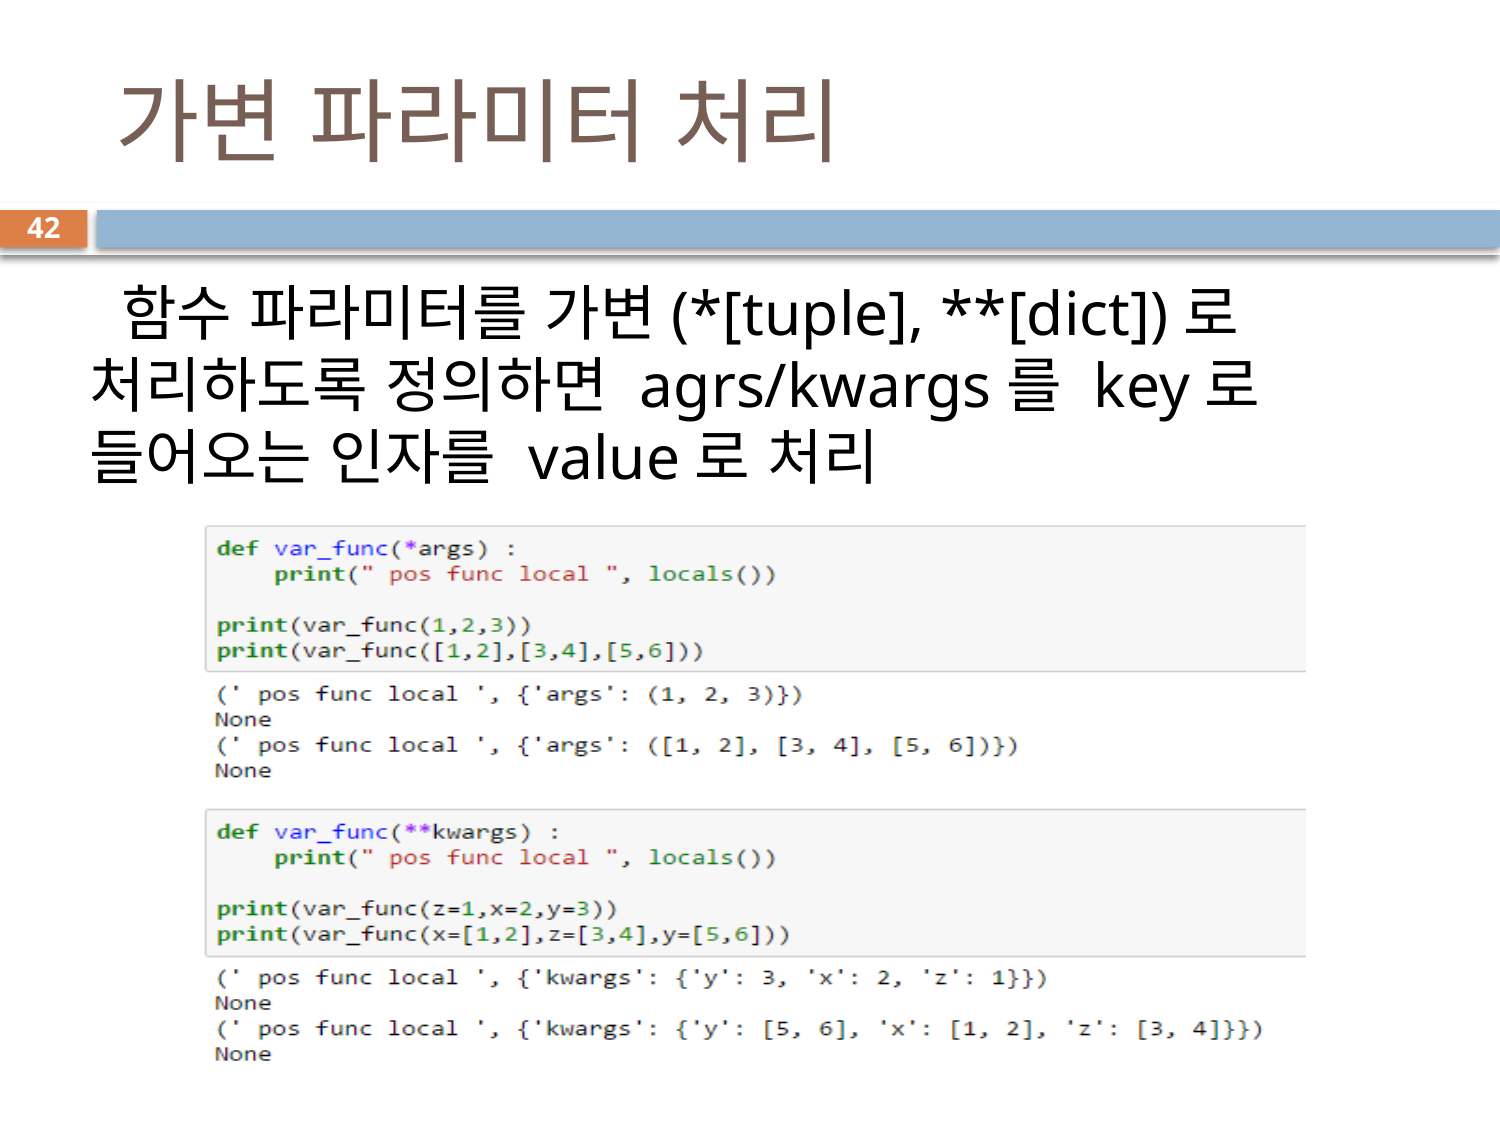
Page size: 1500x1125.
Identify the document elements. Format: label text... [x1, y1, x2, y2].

slide_number 42 [0, 208, 88, 249]
title 가변 파라미터 처리 [100, 37, 1438, 200]
list 함수 파라미터를 가변(*[tuple], **[dict])로 처리하도록 정의하면 agrs/kwargs를 key로 들어오는 인자를 value로 처리 [75, 267, 1425, 516]
picture [194, 514, 1306, 1077]
